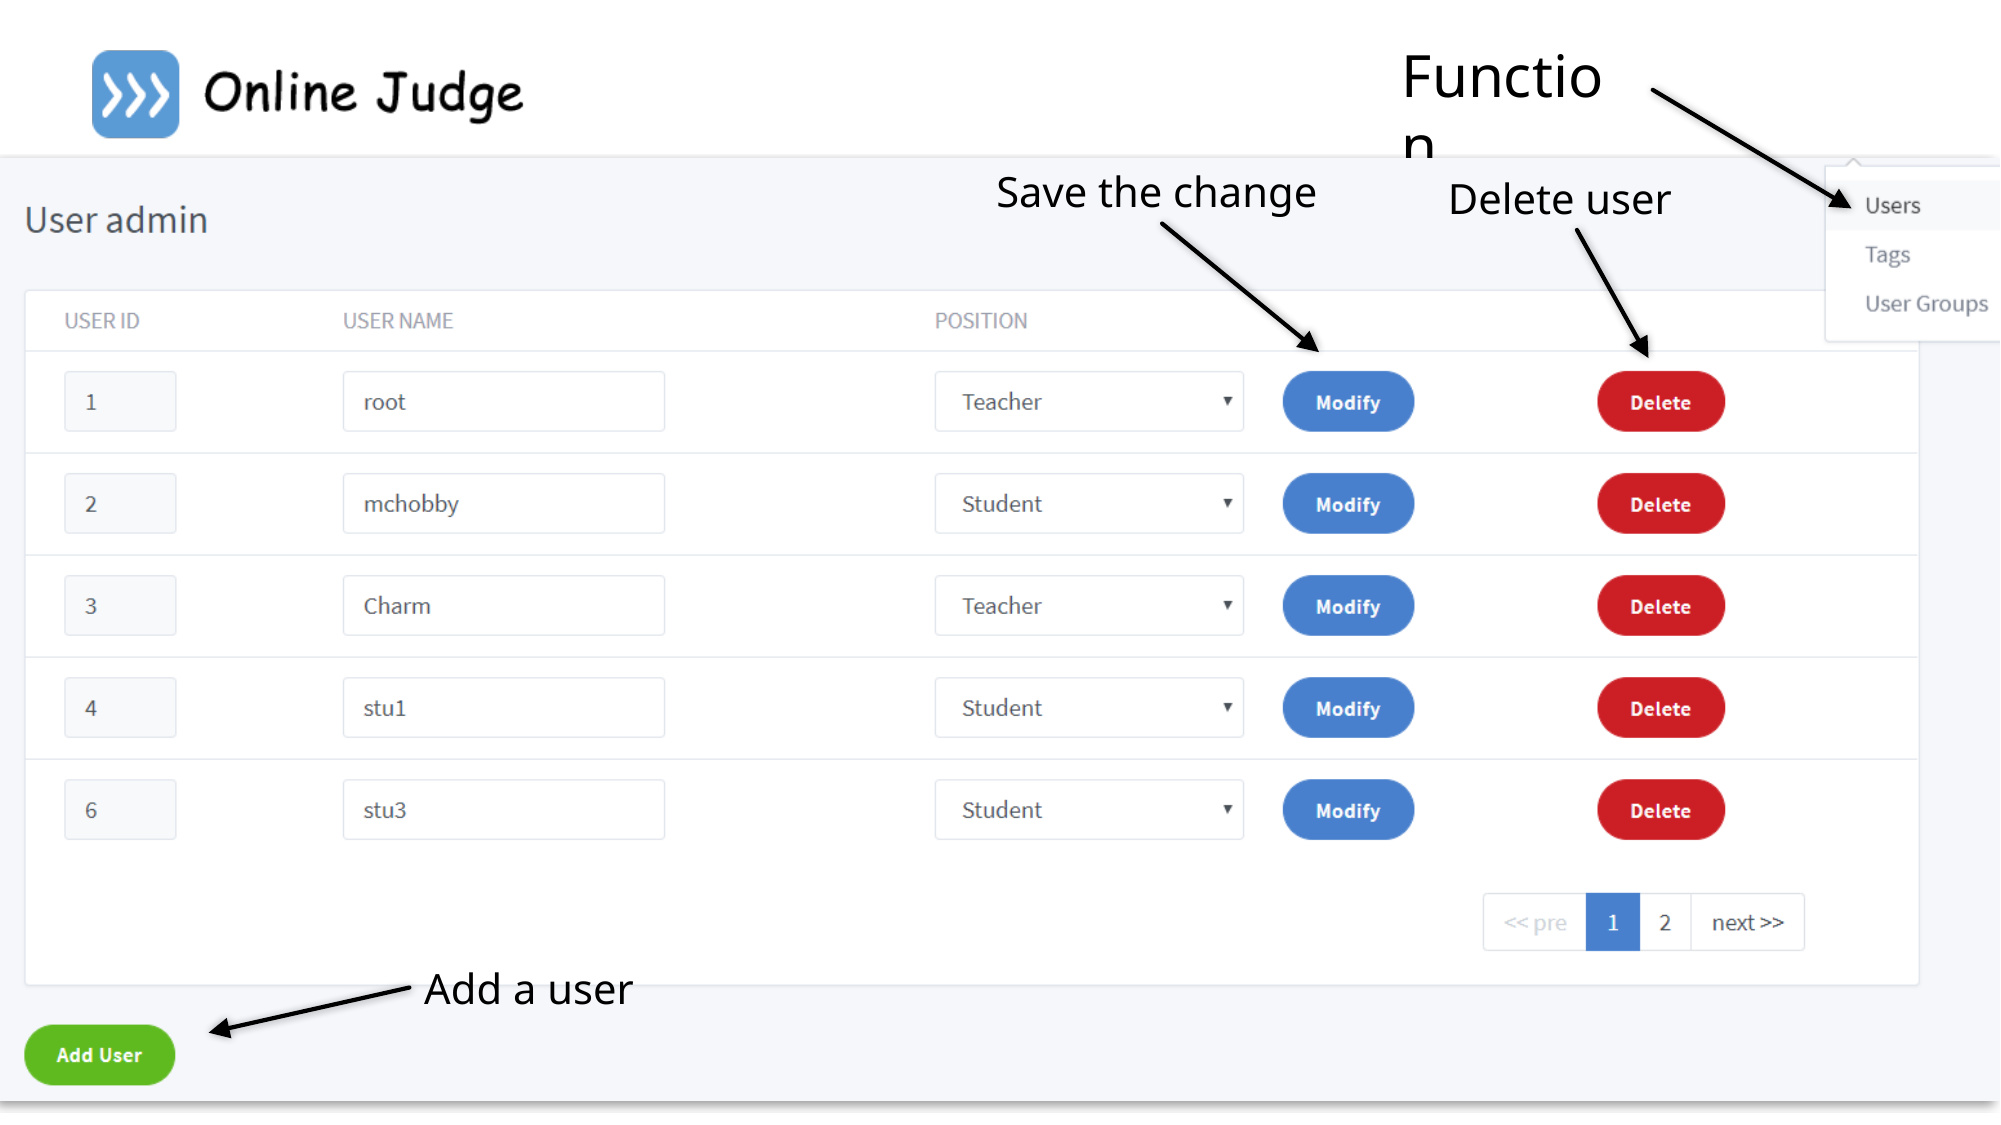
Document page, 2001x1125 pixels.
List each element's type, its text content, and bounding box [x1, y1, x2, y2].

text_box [208, 987, 410, 1033]
text_box Function [1387, 31, 1653, 154]
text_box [1576, 230, 1649, 358]
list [78, 42, 542, 147]
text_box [1162, 224, 1319, 353]
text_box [1652, 89, 1852, 209]
picture [0, 158, 2000, 1101]
